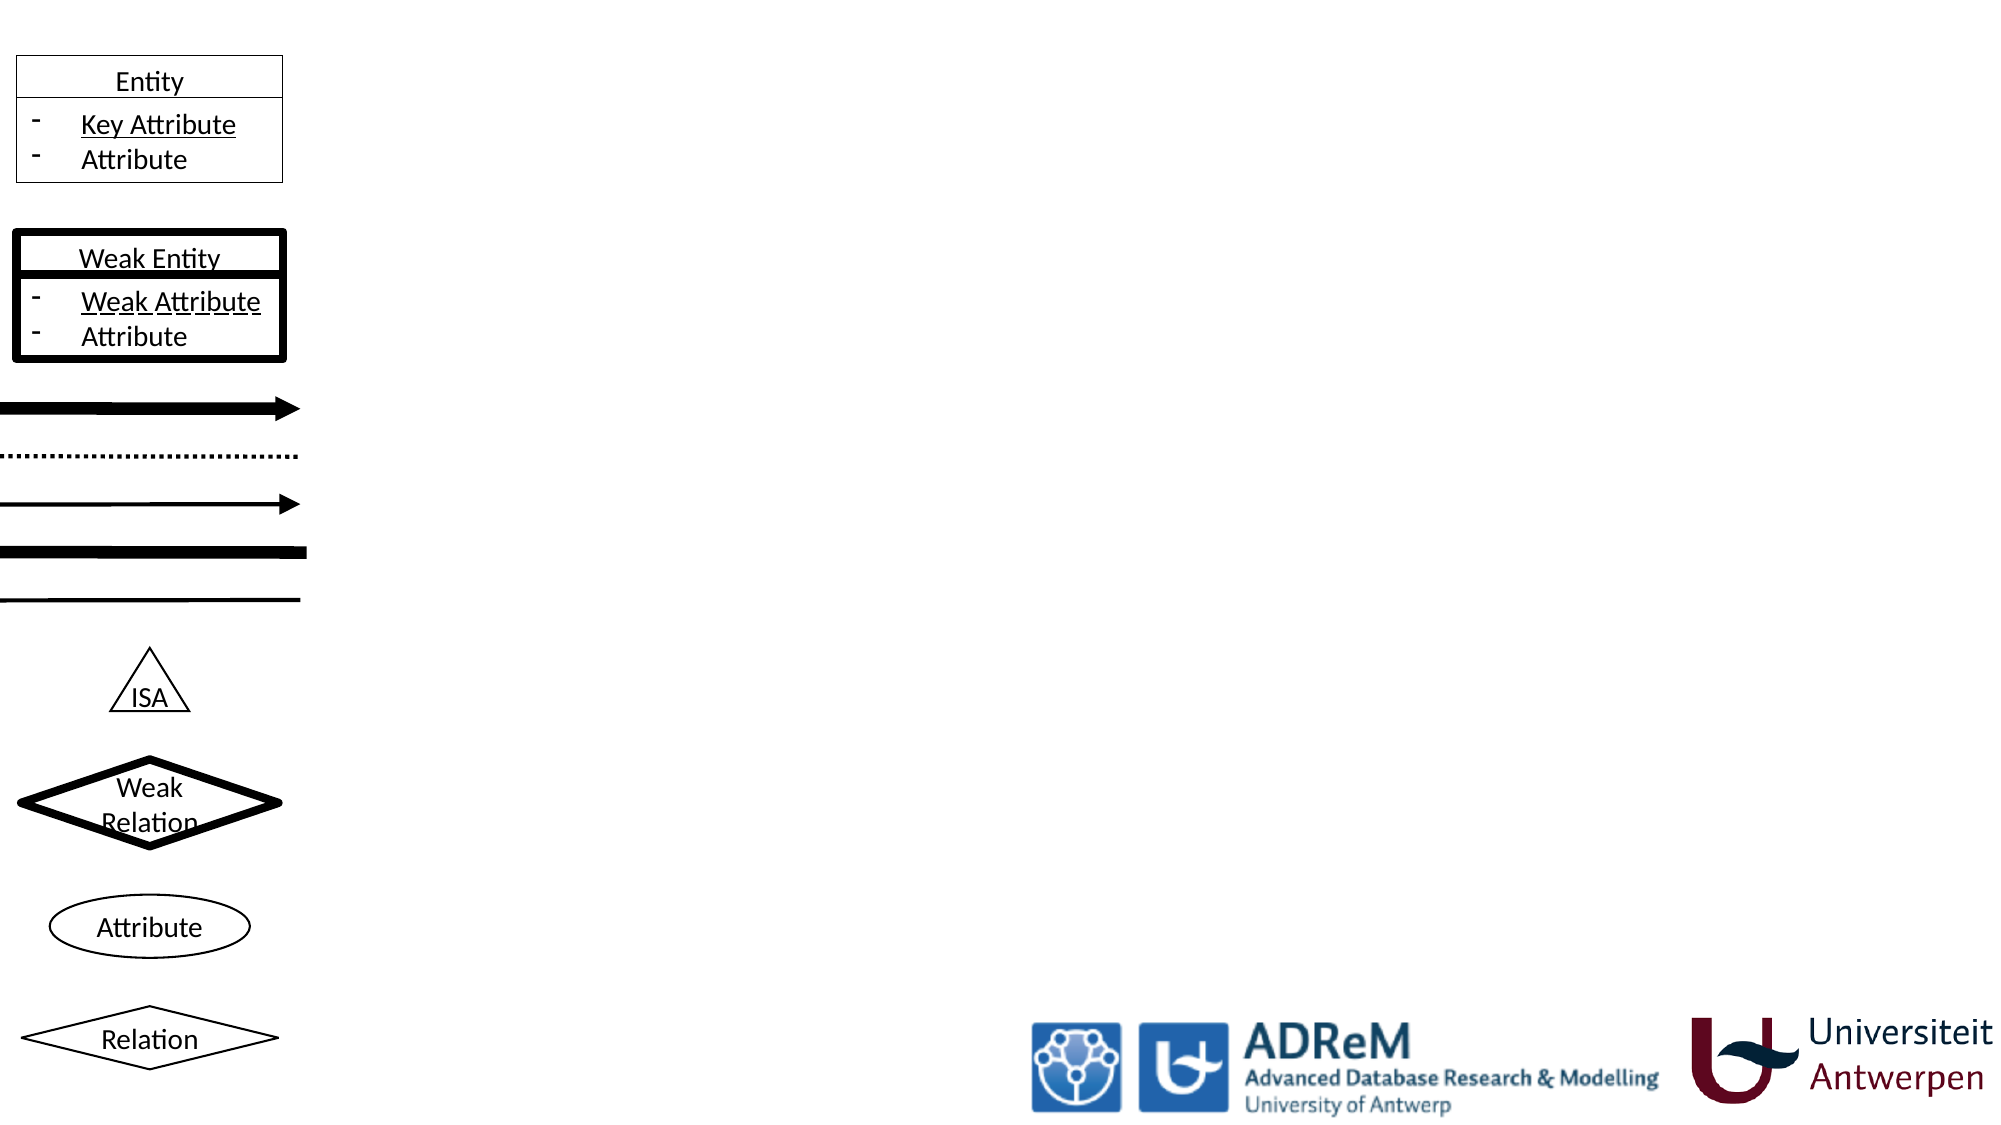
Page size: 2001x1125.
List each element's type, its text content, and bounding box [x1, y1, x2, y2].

picture [1016, 1010, 1682, 1125]
text_box Weak Relation [20, 758, 280, 848]
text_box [16, 55, 283, 183]
picture [1684, 1010, 2000, 1111]
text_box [16, 231, 283, 360]
text_box ISA [108, 645, 192, 713]
text_box Relation [20, 1005, 279, 1071]
text_box Attribute [48, 893, 251, 959]
